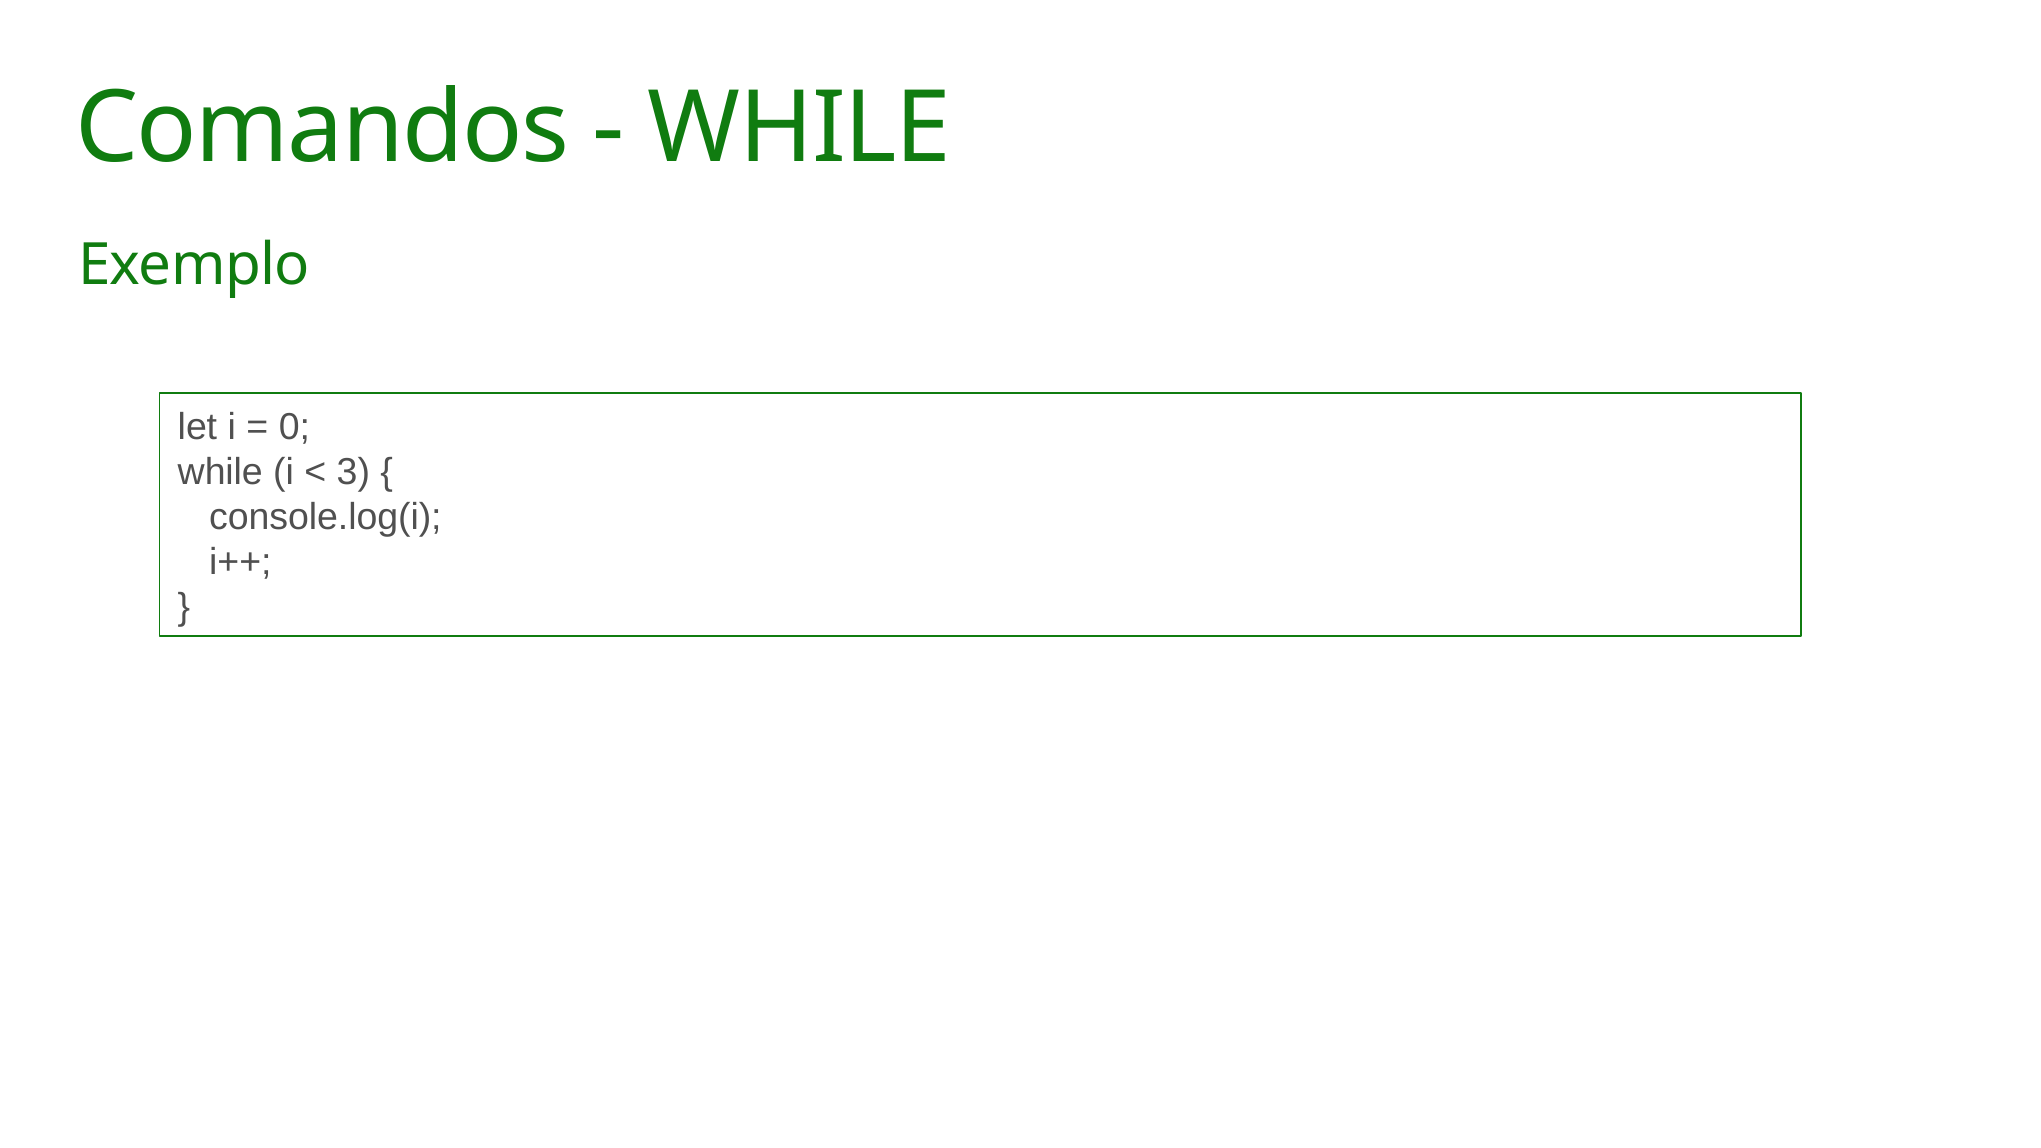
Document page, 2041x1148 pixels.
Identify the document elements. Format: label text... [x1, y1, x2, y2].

list Exemplo [60, 225, 1980, 307]
text_box let i = 0; while (i < 3) { console.log(i); i++; } [159, 392, 1802, 637]
title Comandos - WHILE [60, 60, 1980, 210]
